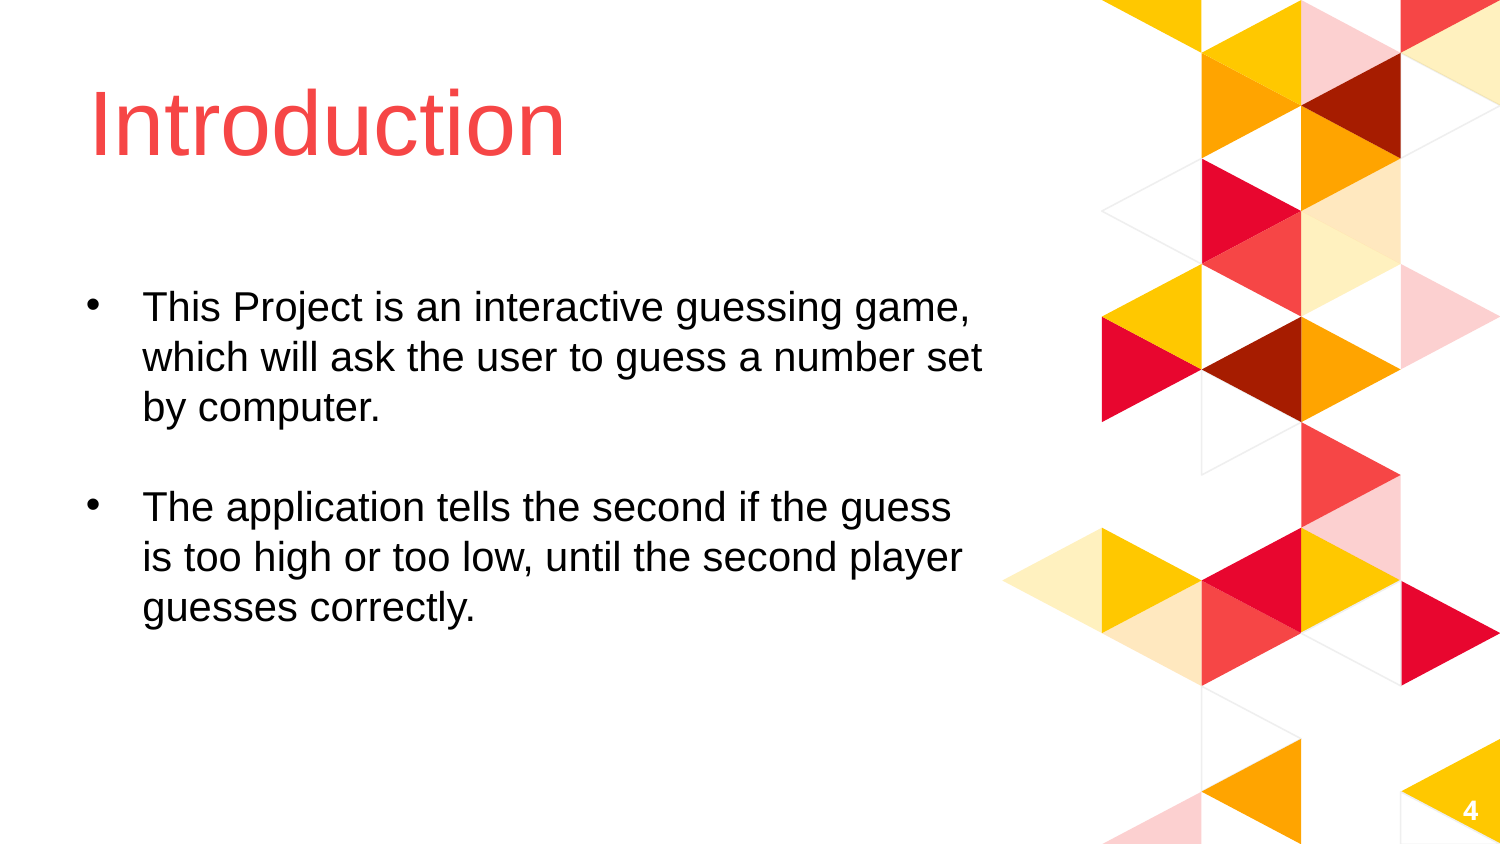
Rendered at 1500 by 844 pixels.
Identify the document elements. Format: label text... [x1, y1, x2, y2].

slide_number 4 [1403, 779, 1494, 844]
text_box This Project is an interactive guessing game, which will ask the user to guess a number set by computer. The application tells the second if the guess is too high or too low, until the second player guesses correctly. [71, 271, 1005, 737]
text_box Introduction [73, 55, 583, 181]
